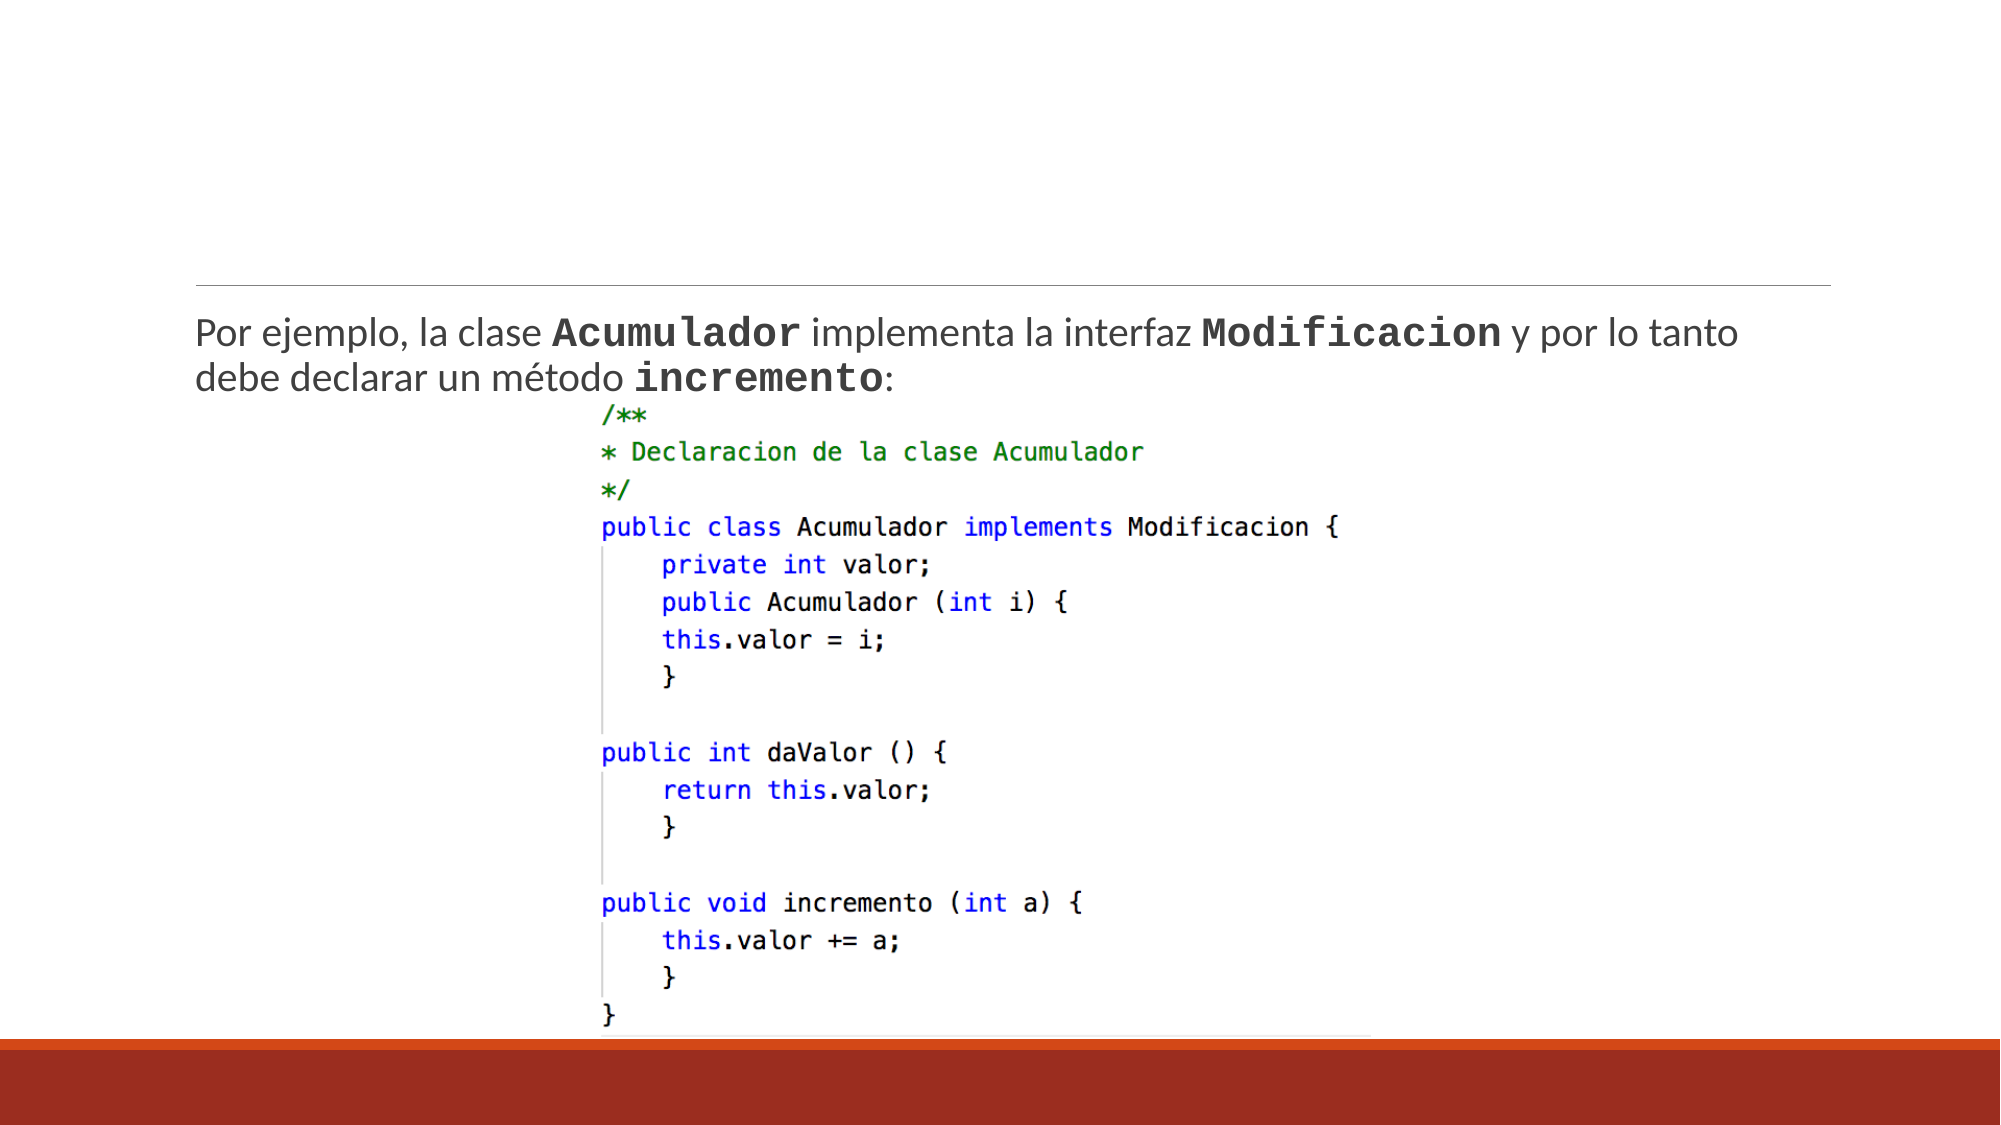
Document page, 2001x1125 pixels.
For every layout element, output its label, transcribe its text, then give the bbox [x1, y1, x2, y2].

list Por ejemplo, la clase Acumulador implementa la interfaz Modificacion y por lo tanto debe declarar un método incremento: [180, 302, 1830, 1035]
picture [572, 398, 1372, 1037]
